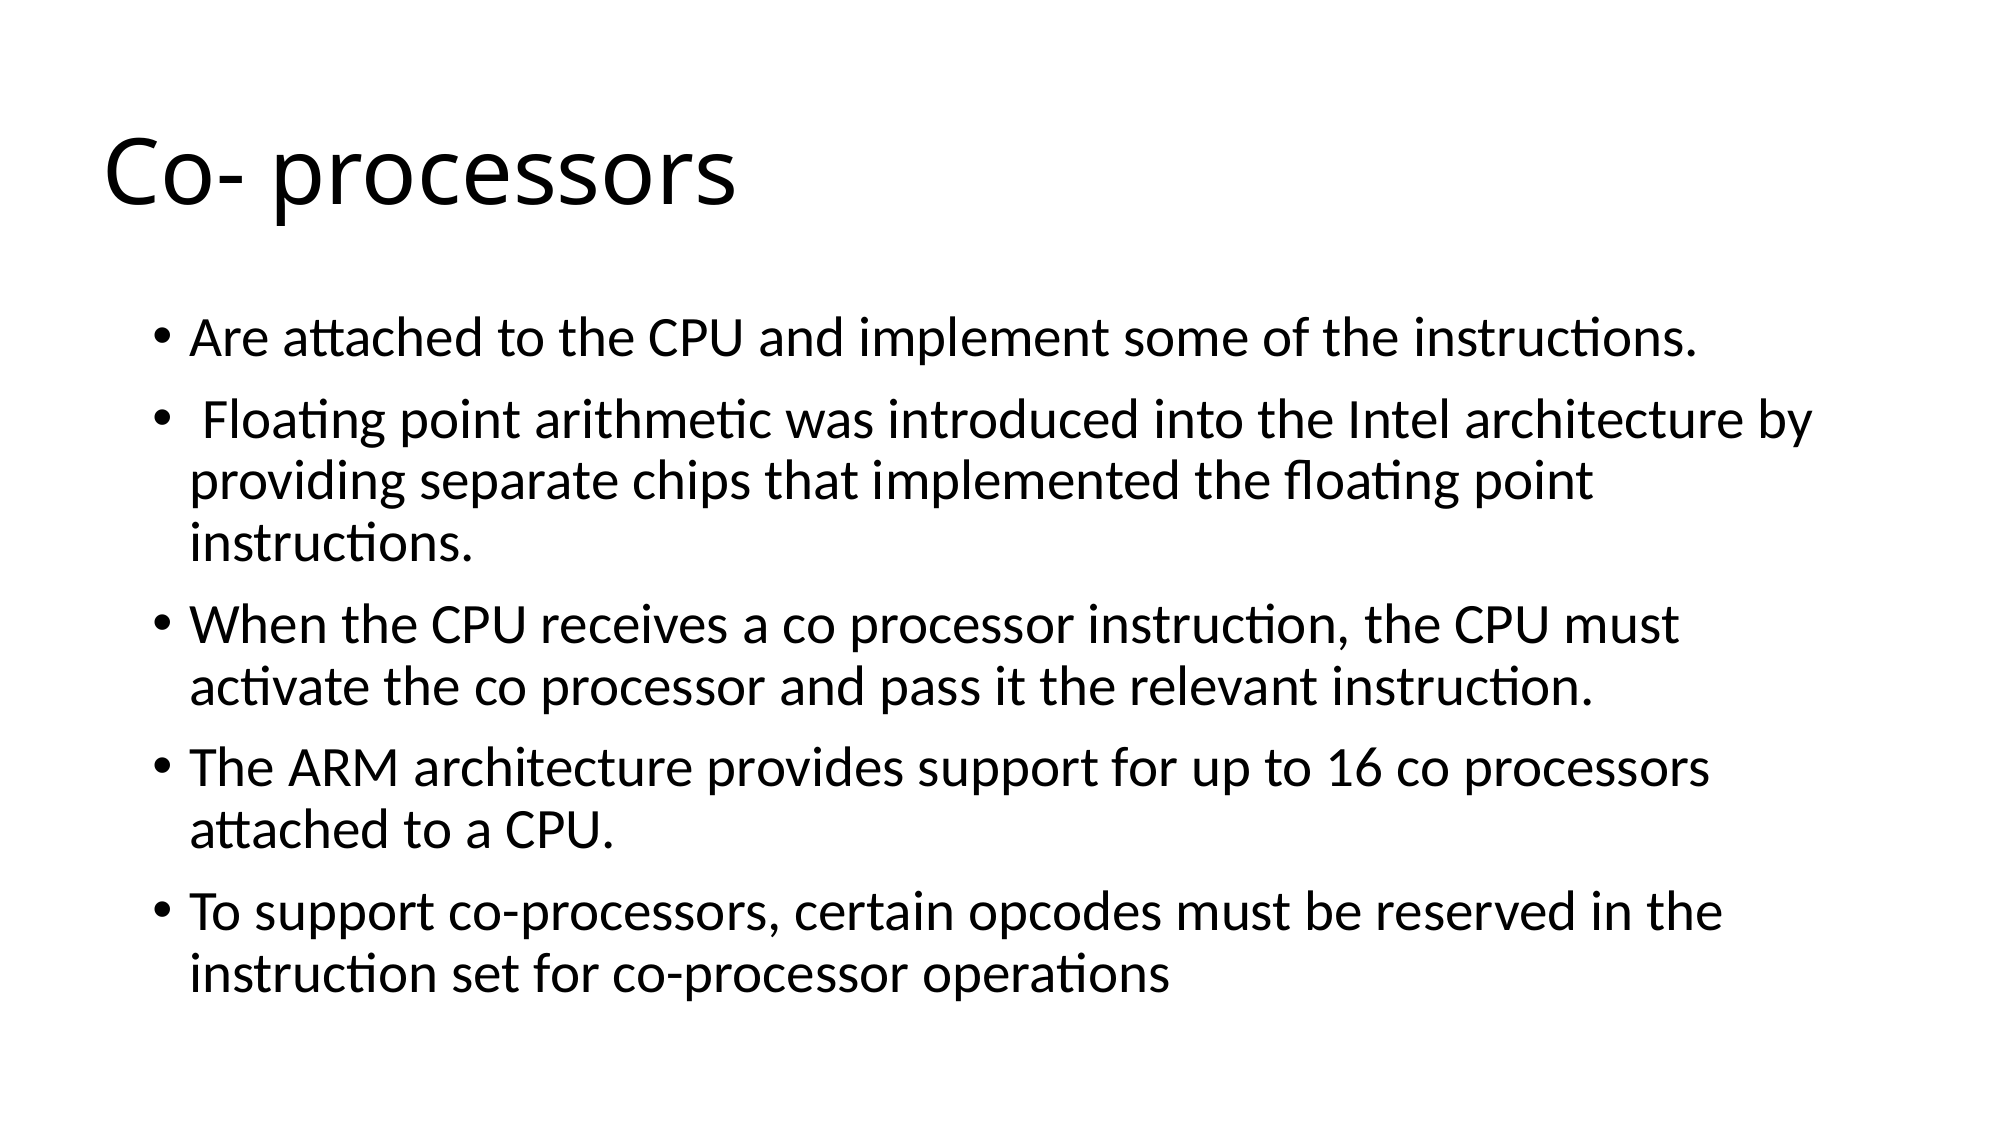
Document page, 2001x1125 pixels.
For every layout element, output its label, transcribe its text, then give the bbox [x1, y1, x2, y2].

title Co- processors [87, 66, 1813, 284]
list Are attached to the CPU and implement some of the instructions. Floating point arithmetic was introduced into the Intel architecture by providing separate chips that implemented the floating point instructions. When the CPU receives a co processor instruction, the CPU must activate the co processor and pass it the relevant instruction. The ARM architecture provides support for up to 16 co processors attached to a CPU. To support co-processors, certain opcodes must be reserved in the instruction set for co-processor operations [137, 299, 1863, 1014]
